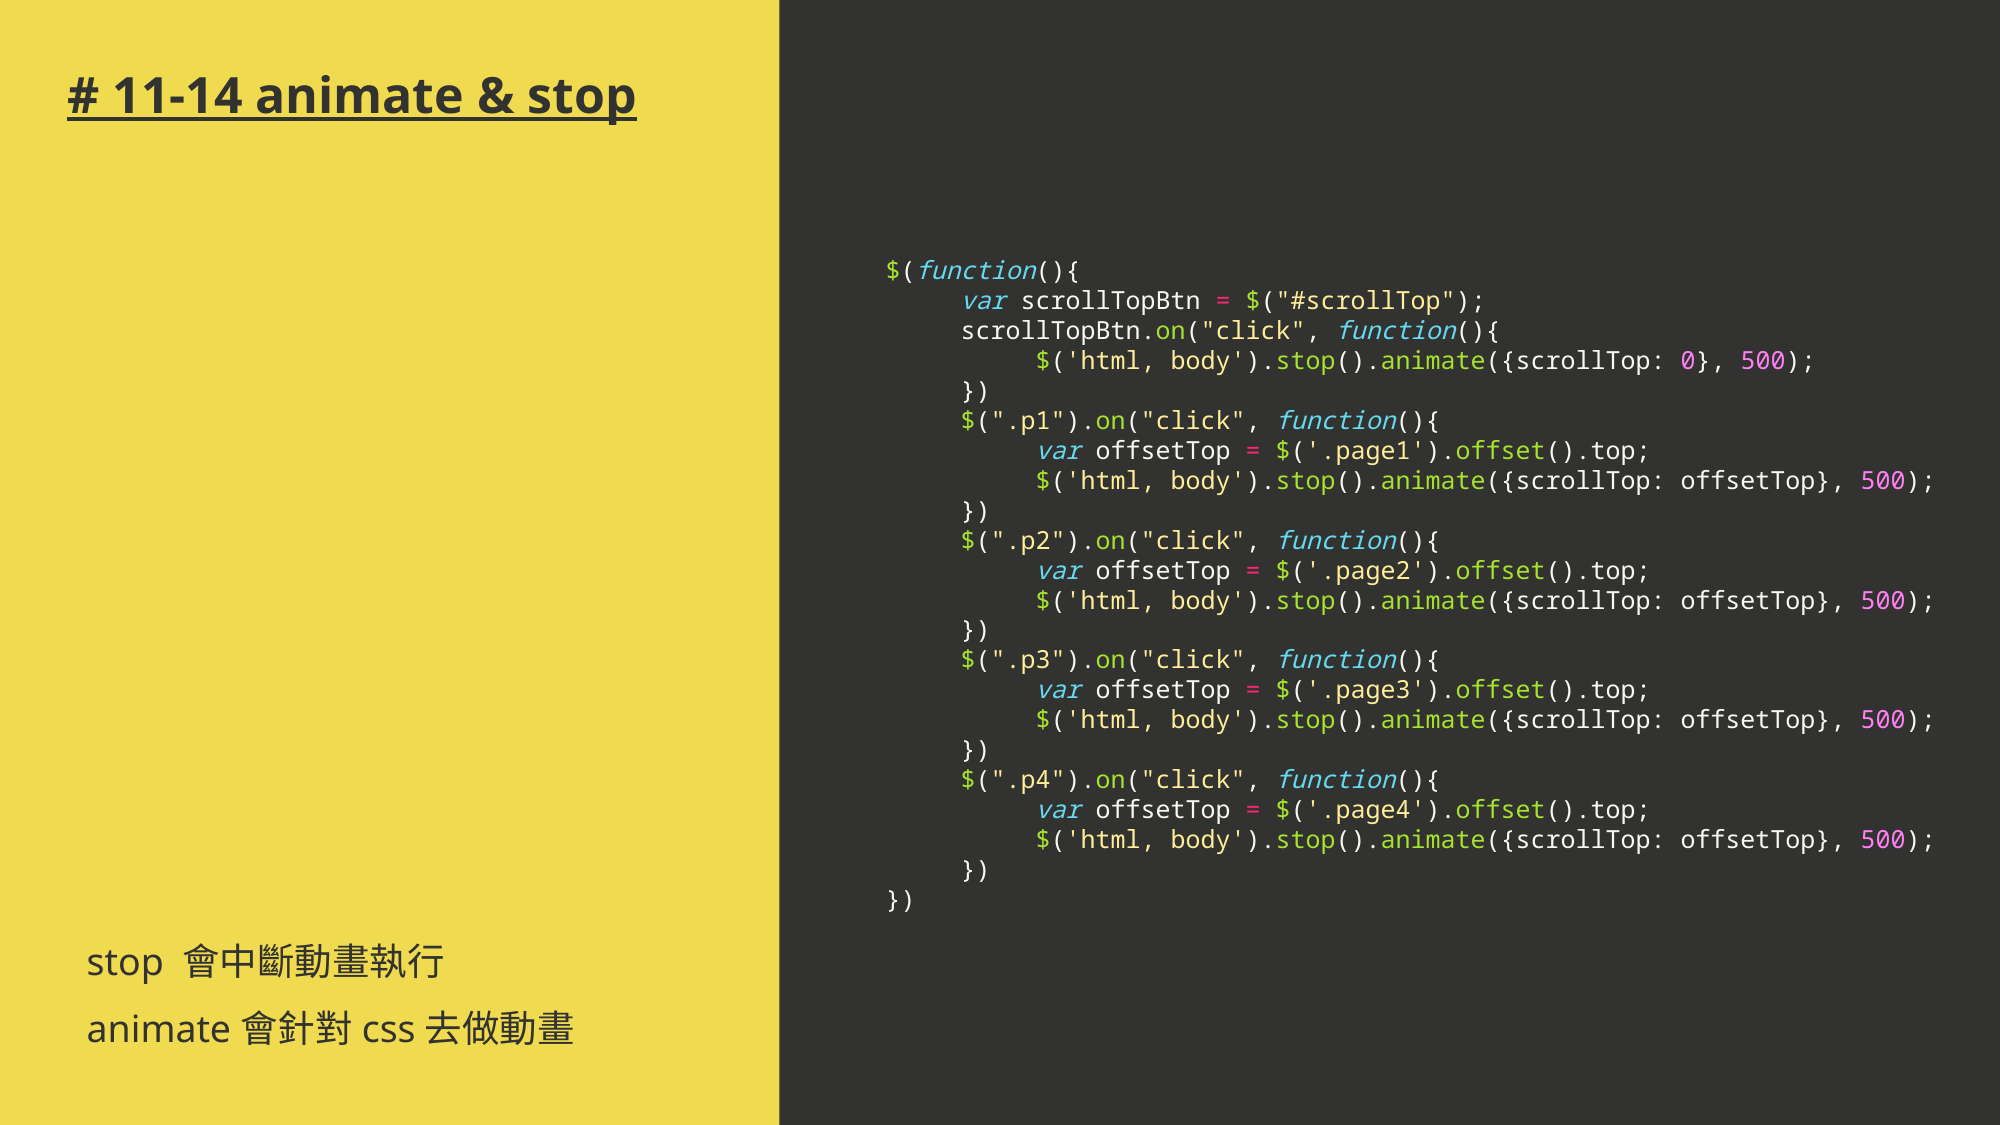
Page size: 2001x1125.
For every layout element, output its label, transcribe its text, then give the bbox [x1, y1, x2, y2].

text_box stop 會中斷動畫執行 animate會針對css去做動畫 [71, 867, 713, 1098]
text_box [778, 0, 2000, 1125]
text_box $(function(){ var scrollTopBtn = $("#scrollTop"); scrollTopBtn.on("click", function(){ $('html, body').stop().animate({scrollTop: 0}, 500); }) $(".p1").on("click", function(){ var offsetTop = $('.page1').offset().top; $('html, body').stop().animate({scrollTop: offsetTop}, 500); }) $(".p2").on("click", function(){ var offsetTop = $('.page2').offset().top; $('html, body').stop().animate({scrollTop: offsetTop}, 500); }) $(".p3").on("click", function(){ var offsetTop = $('.page3').offset().top; $('html, body').stop().animate({scrollTop: offsetTop}, 500); }) $(".p4").on("click", function(){ var offsetTop = $('.page4').offset().top; $('html, body').stop().animate({scrollTop: offsetTop}, 500); }) }) [870, 247, 1953, 921]
title # 11-14 animate & stop [52, 50, 700, 145]
